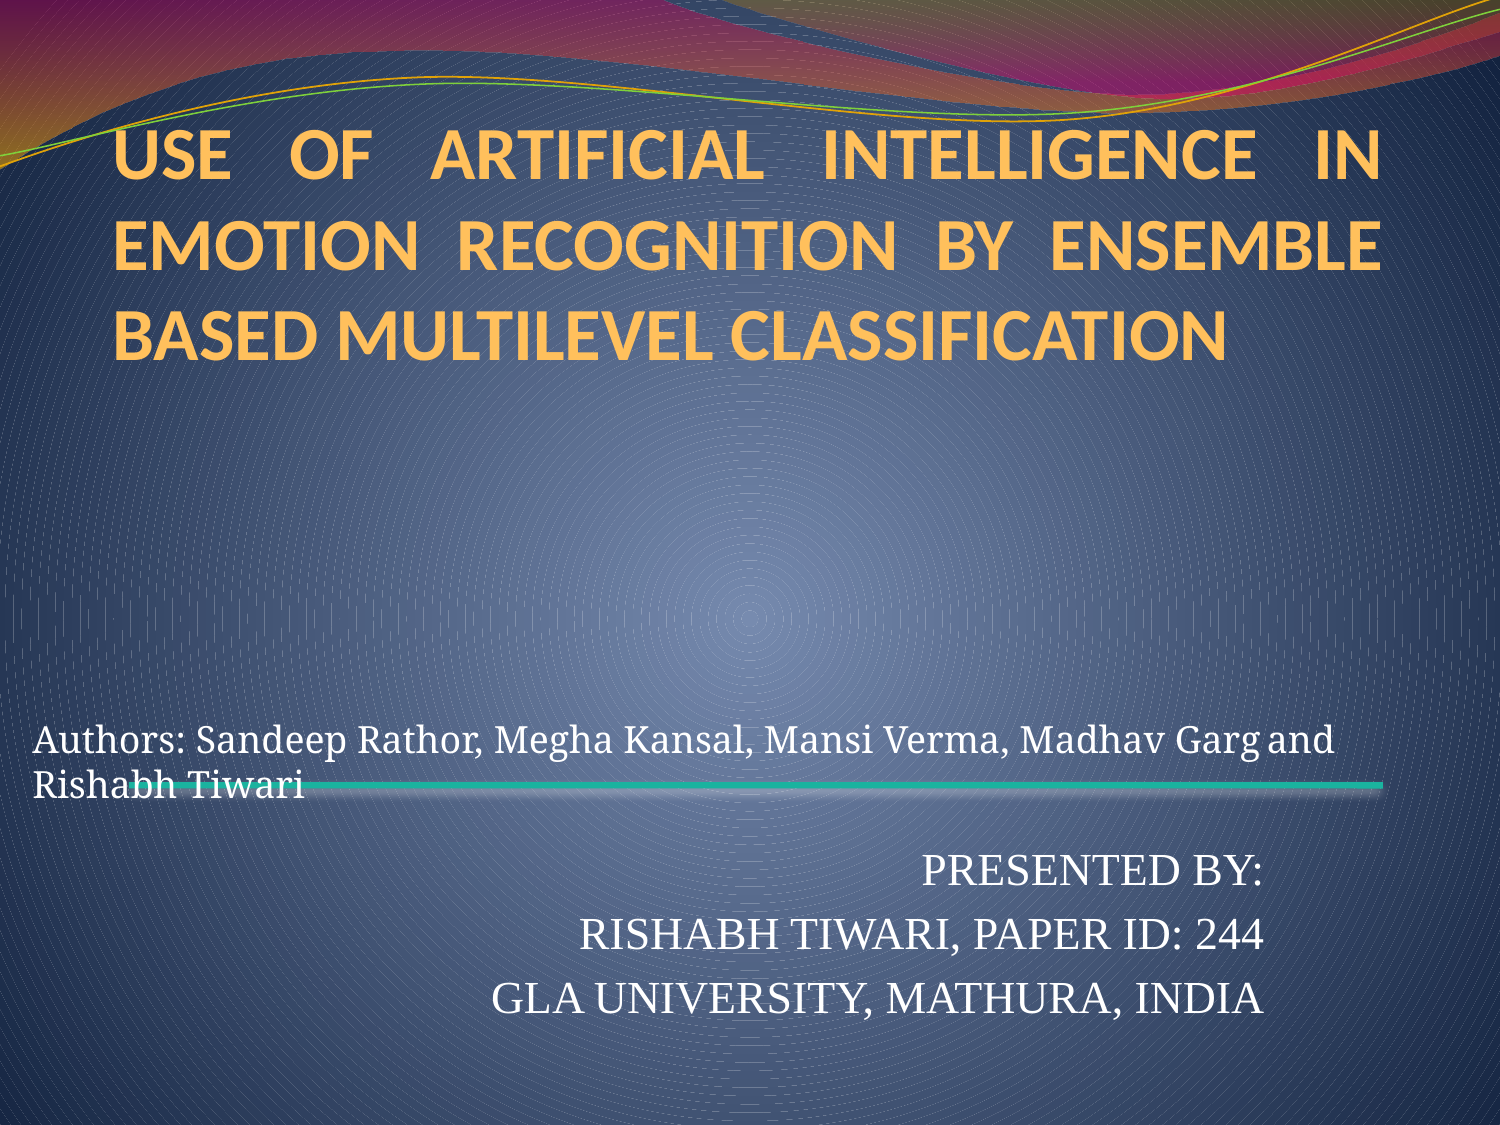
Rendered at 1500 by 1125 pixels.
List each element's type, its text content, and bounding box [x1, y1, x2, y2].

text_box Authors: Sandeep Rathor, Megha Kansal, Mansi Verma, Madhav Garg and Rishabh Tiwari [17, 708, 1483, 813]
subtitle PRESENTED BY: RISHABH TIWARI, PAPER ID: 244 GLA UNIVERSITY, MATHURA, INDIA [225, 832, 1275, 1067]
title USE OF ARTIFICIAL INTELLIGENCE IN EMOTION RECOGNITION BY ENSEMBLE BASED MULTILEVEL CLASSIFICATION [112, 117, 1388, 375]
